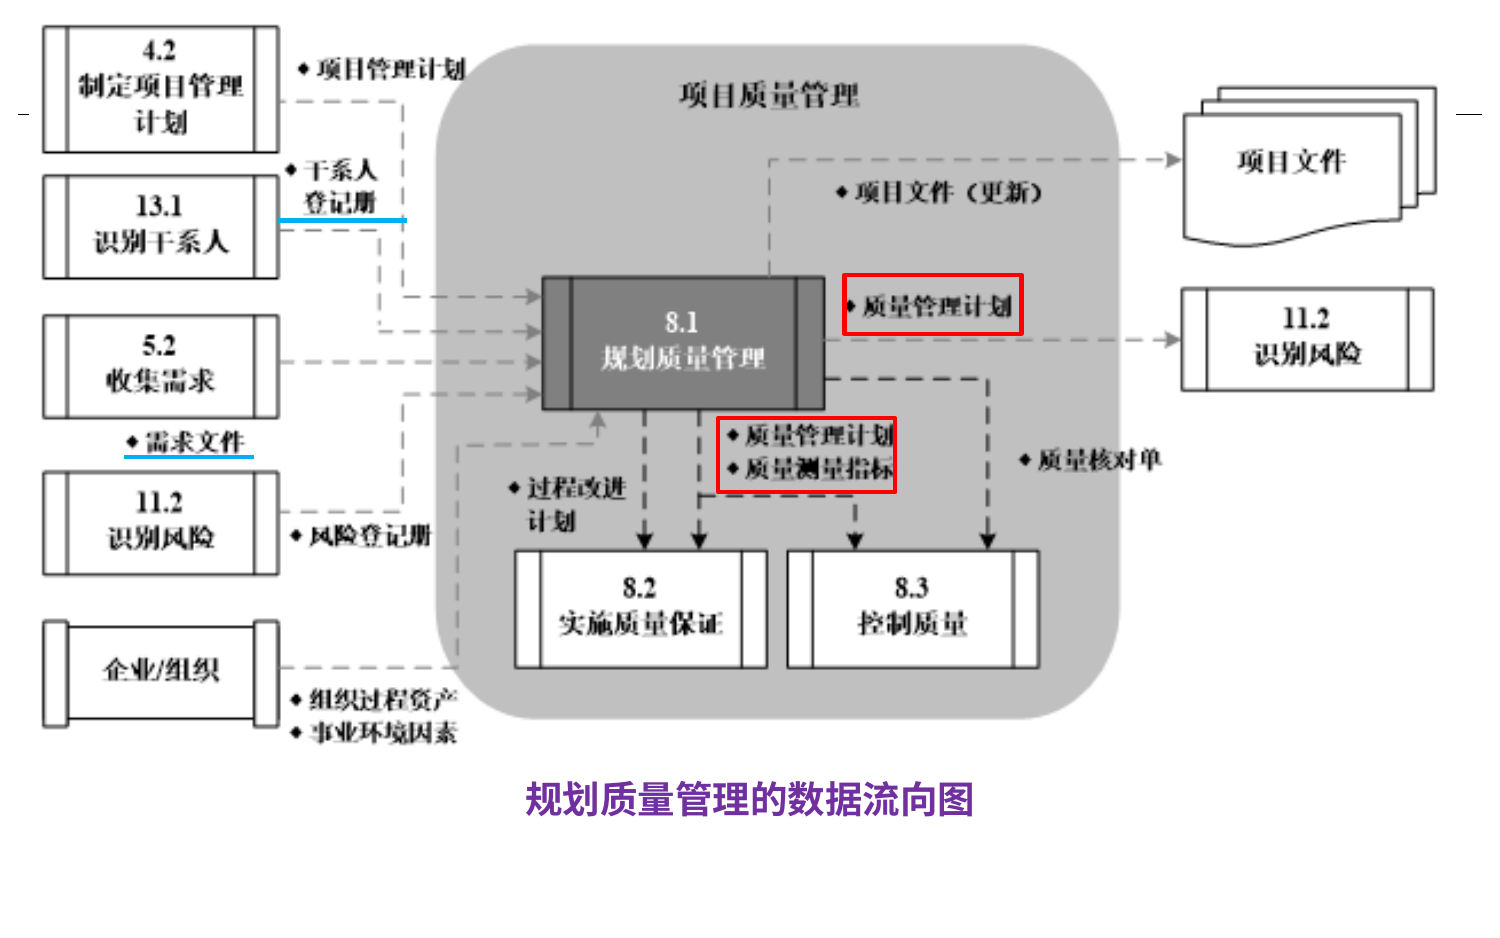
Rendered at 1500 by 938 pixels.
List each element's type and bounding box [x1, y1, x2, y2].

picture [29, 19, 1457, 765]
